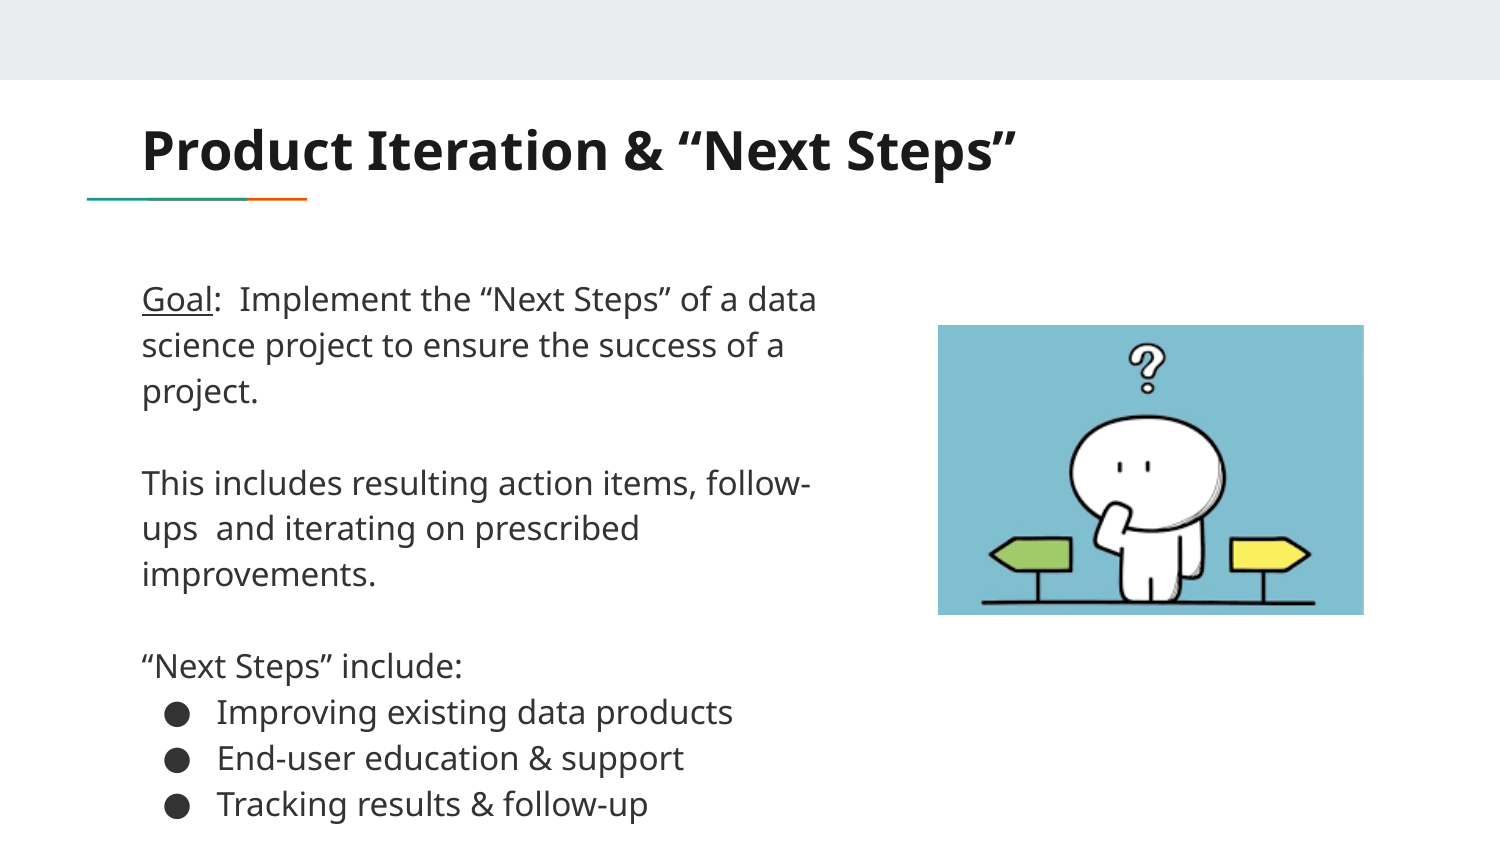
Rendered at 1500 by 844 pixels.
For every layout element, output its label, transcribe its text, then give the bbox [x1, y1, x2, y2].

text_box Goal: Implement the “Next Steps” of a data science project to ensure the success of a project. This includes resulting action items, follow-ups and iterating on prescribed improvements. “Next Steps” include: Improving existing data products End-user education & support Tracking results & follow-up [126, 257, 884, 683]
title Product Iteration & “Next Steps” [126, 101, 1388, 190]
picture [938, 325, 1364, 615]
